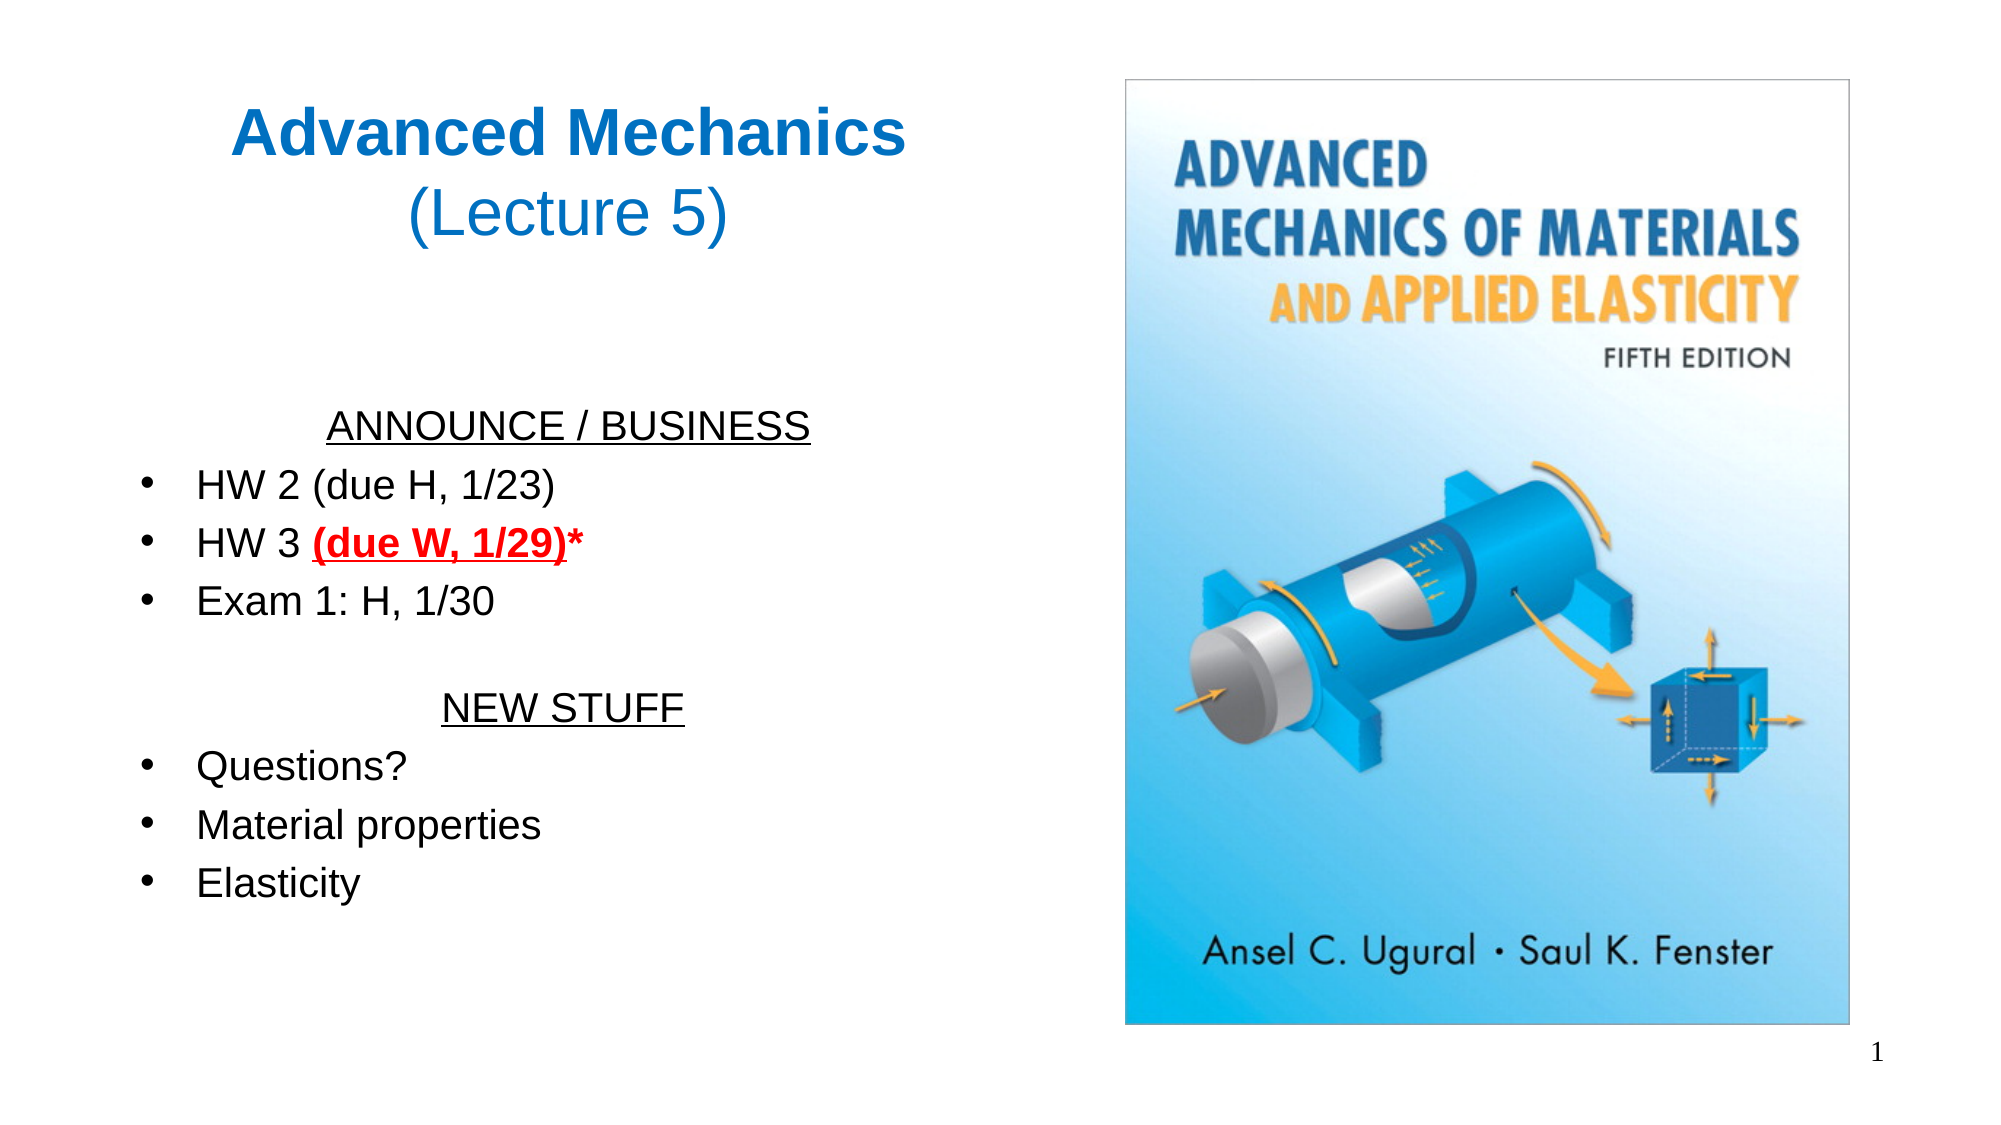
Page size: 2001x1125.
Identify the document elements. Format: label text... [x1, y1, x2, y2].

picture [1124, 78, 1851, 1025]
text_box Advanced Mechanics (Lecture 5) [49, 75, 1088, 263]
list ANNOUNCE / BUSINESS HW 2 (due H, 1/23) HW 3 (due W, 1/29)* Exam 1: H, 1/30 NEW STUFF Questions? Material properties Elasticity [124, 391, 1013, 1045]
slide_number 1 [1433, 1024, 1901, 1103]
